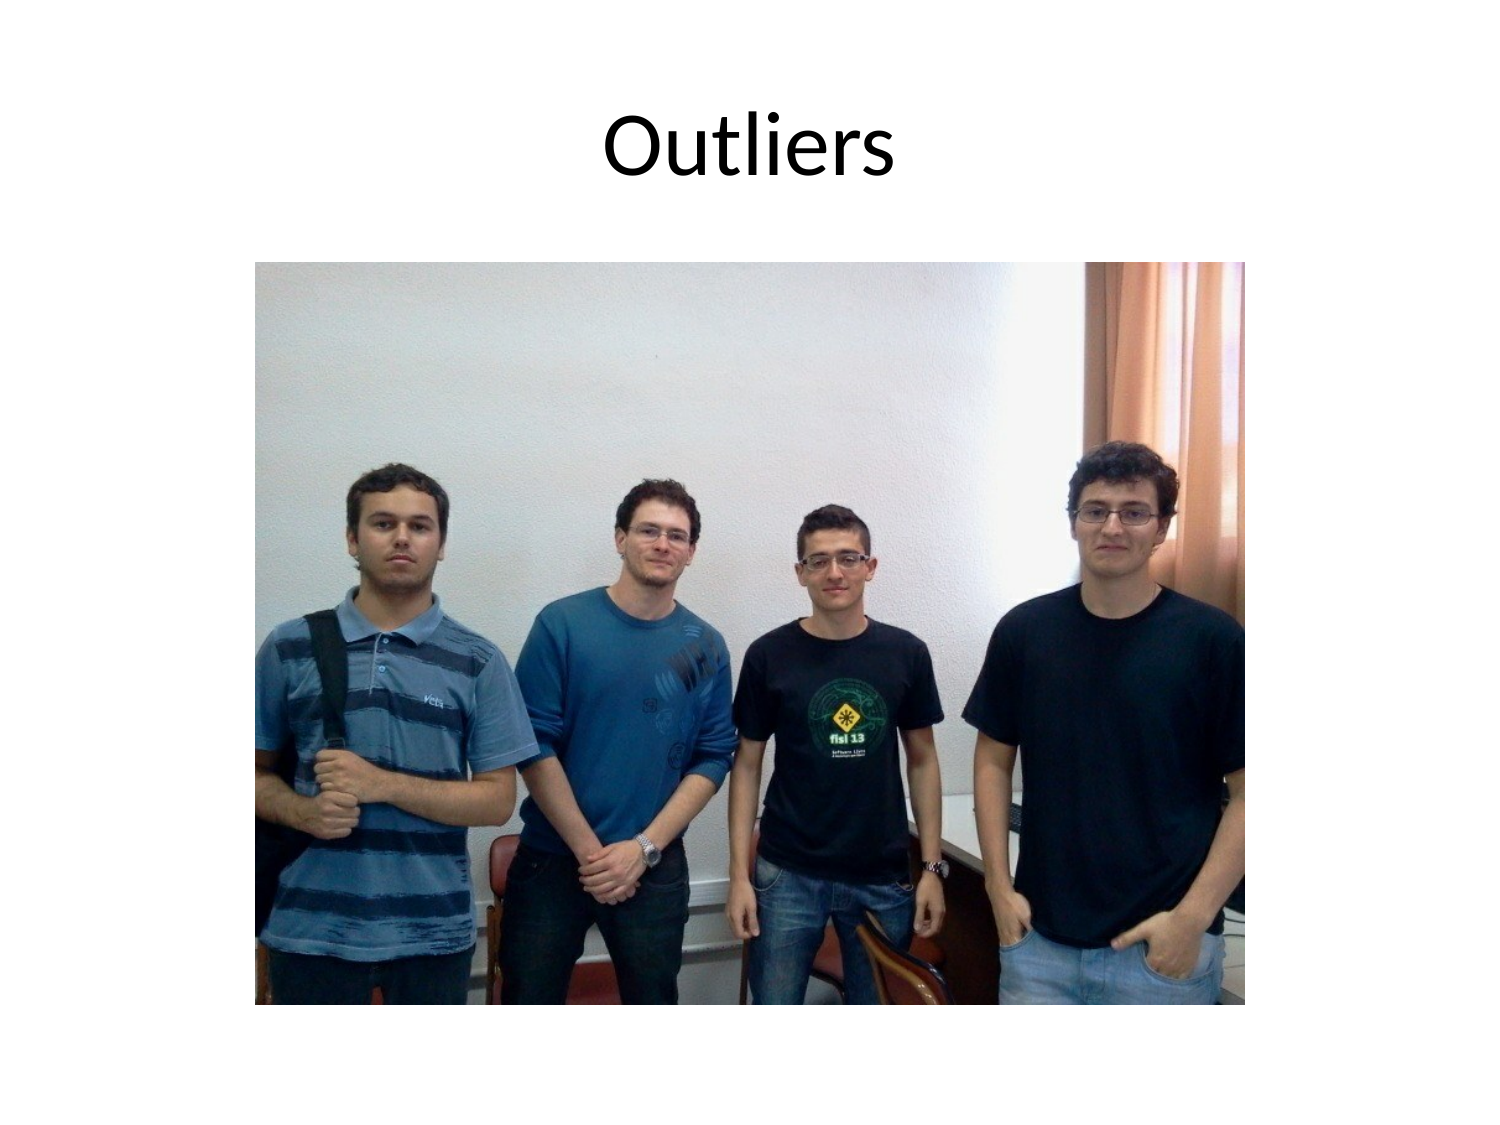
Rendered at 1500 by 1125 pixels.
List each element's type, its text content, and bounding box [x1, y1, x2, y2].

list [254, 262, 1246, 1006]
title Outliers [75, 45, 1425, 233]
